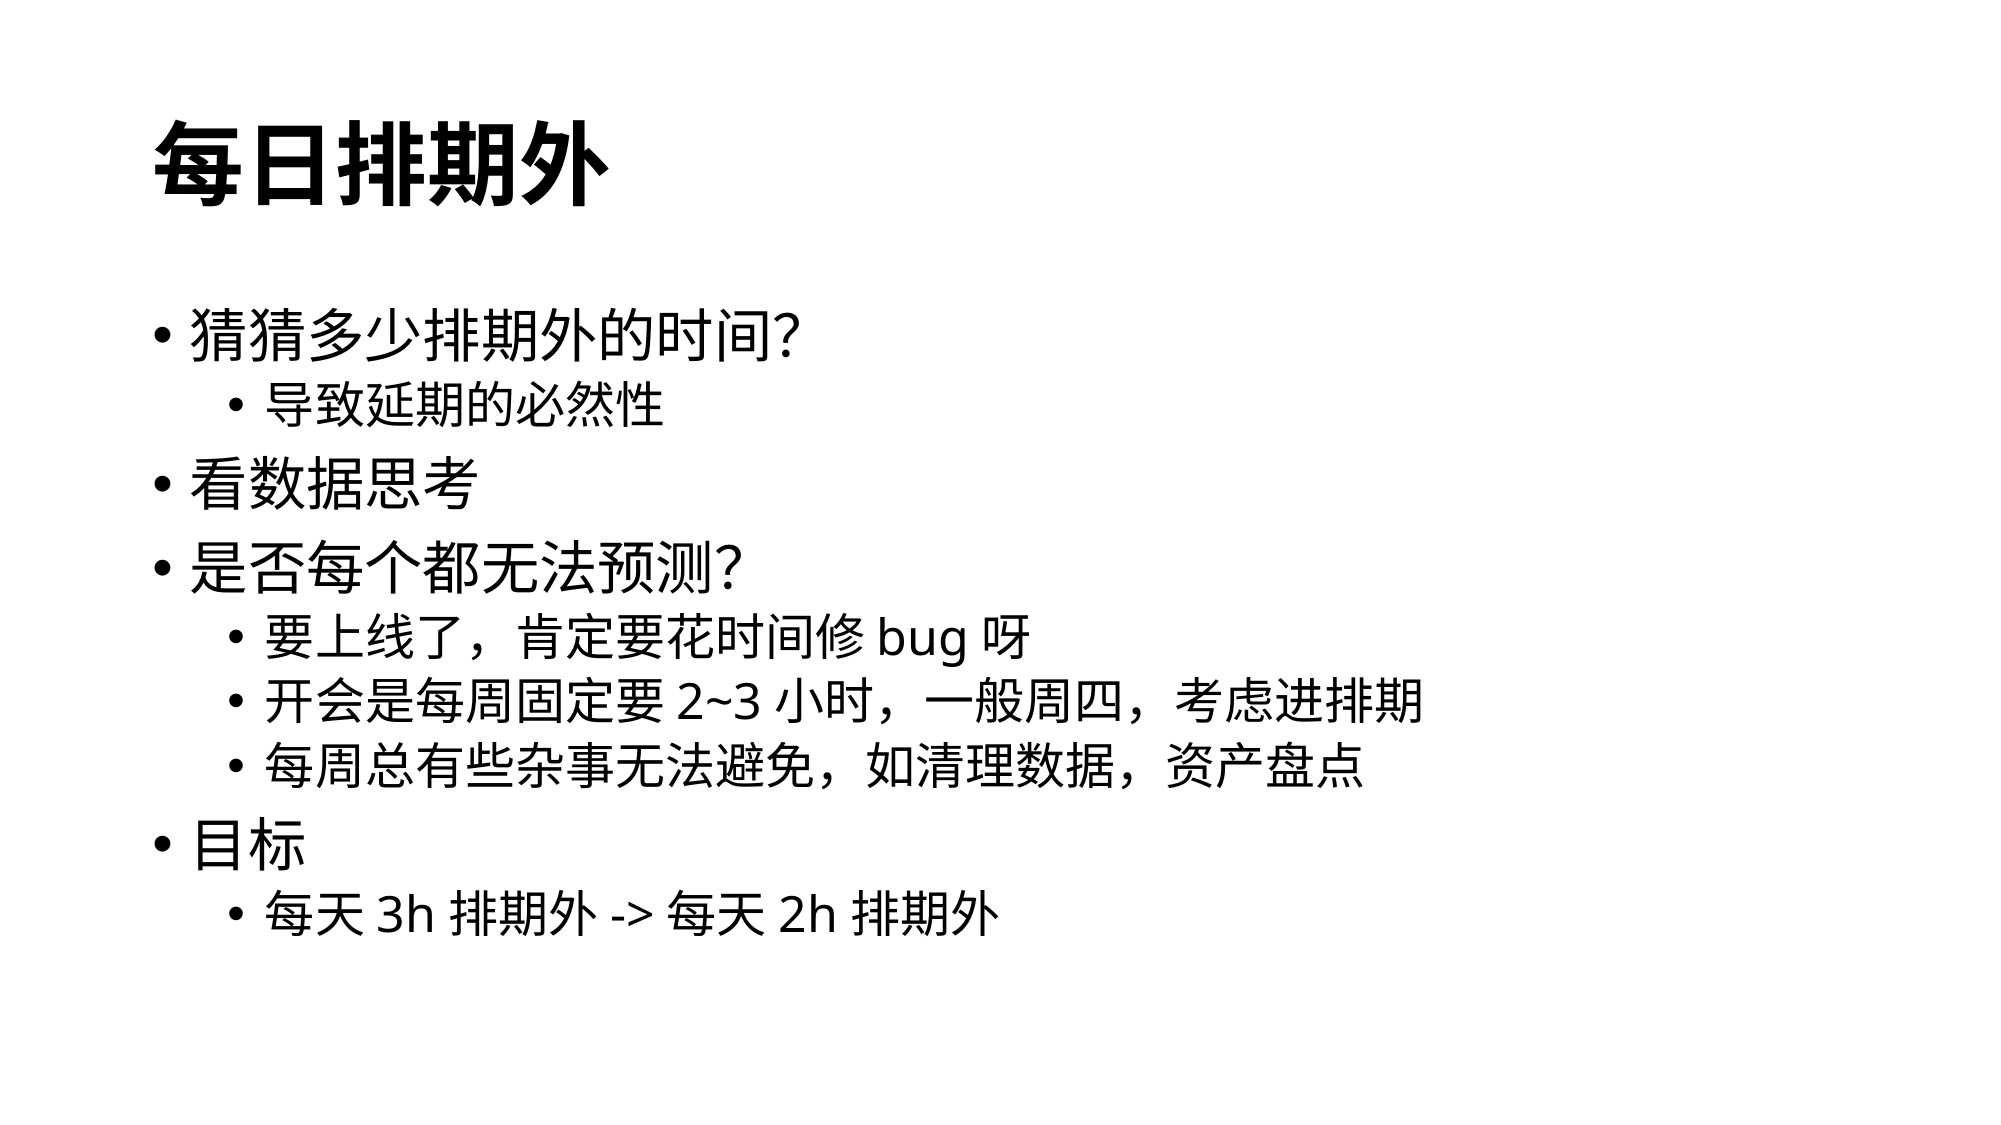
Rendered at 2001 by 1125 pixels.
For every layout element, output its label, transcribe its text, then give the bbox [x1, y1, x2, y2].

list 猜猜多少排期外的时间？ 导致延期的必然性 看数据思考 是否每个都无法预测？ 要上线了，肯定要花时间修bug呀 开会是每周固定要2~3小时，一般周四，考虑进排期 每周总有些杂事无法避免，如清理数据，资产盘点 目标 每天3h排期外->每天2h排期外 [137, 299, 1863, 1014]
title 每日排期外 [137, 59, 1863, 278]
